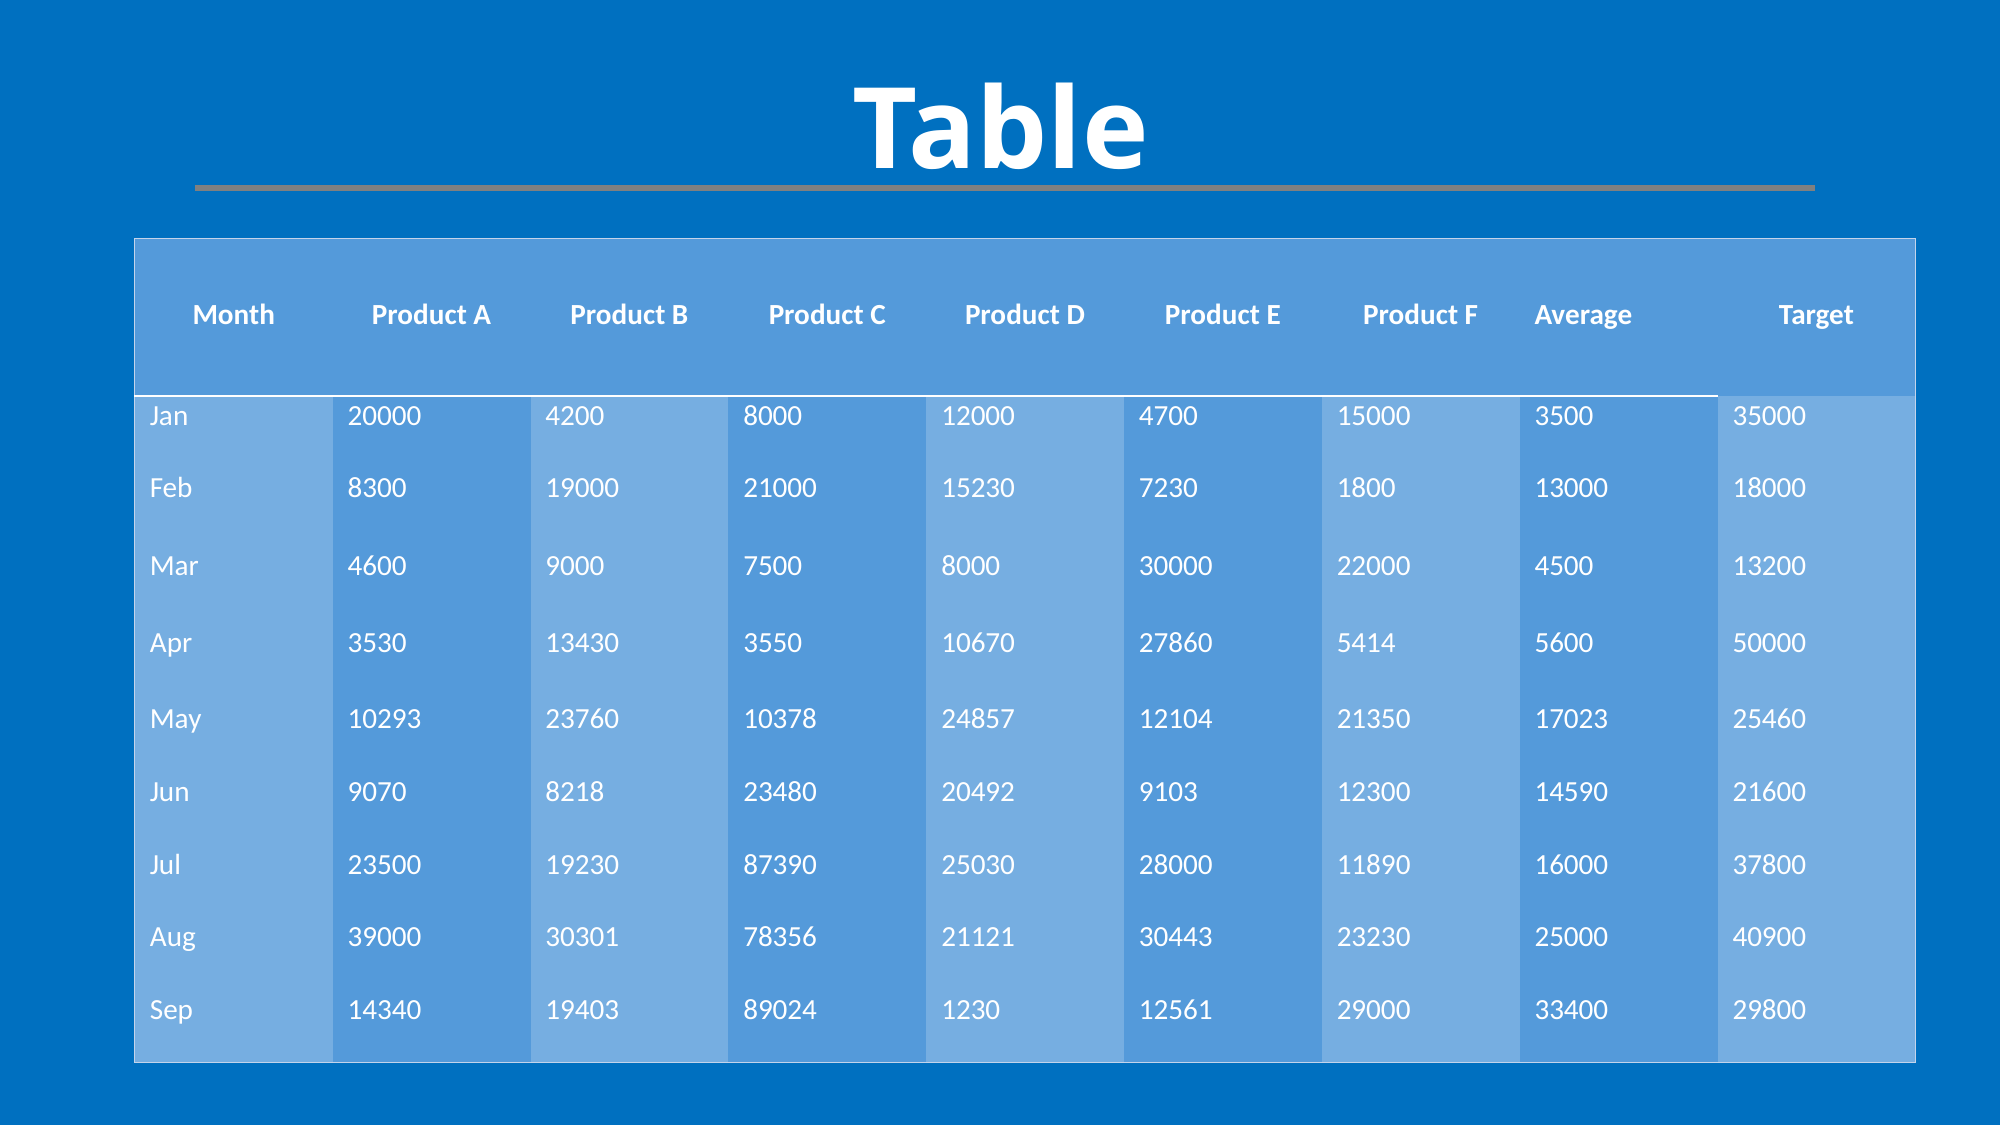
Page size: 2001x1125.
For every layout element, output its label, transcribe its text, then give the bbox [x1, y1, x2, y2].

table_cell 17023 [1520, 700, 1718, 772]
table_cell 11890 [1322, 845, 1520, 917]
table_cell 24857 [926, 700, 1124, 772]
table_cell 37800 [1718, 845, 1915, 917]
table_cell 25030 [926, 845, 1124, 917]
table_cell Jan [135, 397, 333, 469]
table_cell 21121 [926, 917, 1124, 990]
table_cell 19230 [531, 845, 728, 917]
table_cell 4200 [531, 397, 728, 469]
table_cell 15000 [1322, 397, 1520, 469]
table_cell 14590 [1520, 772, 1718, 845]
table_cell 21600 [1718, 772, 1915, 845]
table_cell 14340 [333, 990, 531, 1062]
table_cell 4500 [1520, 546, 1718, 623]
table_cell 8218 [531, 772, 728, 845]
table_cell 23480 [728, 772, 926, 845]
table_header Month [135, 239, 333, 395]
table_cell 39000 [333, 917, 531, 990]
table_header Target [1718, 239, 1915, 396]
table_cell 9103 [1124, 772, 1322, 845]
table_cell 8000 [926, 546, 1124, 623]
table_cell 16000 [1520, 845, 1718, 917]
table_cell Mar [135, 546, 333, 623]
table_cell 10670 [926, 623, 1124, 700]
table_cell 21350 [1322, 700, 1520, 772]
table_cell 20000 [333, 397, 531, 469]
table_cell 33400 [1520, 990, 1718, 1062]
table_cell 7500 [728, 546, 926, 623]
table_cell Jun [135, 772, 333, 845]
table_cell 30301 [531, 917, 728, 990]
table_cell 12104 [1124, 700, 1322, 772]
table_cell 22000 [1322, 546, 1520, 623]
table_cell 8000 [728, 397, 926, 469]
table_cell 30443 [1124, 917, 1322, 990]
table_cell 30000 [1124, 546, 1322, 623]
table_header Product A [333, 239, 531, 395]
table_header Product B [531, 239, 728, 395]
table_cell 12561 [1124, 990, 1322, 1062]
table_cell 23230 [1322, 917, 1520, 990]
table_cell 9070 [333, 772, 531, 845]
table_cell 3500 [1520, 397, 1718, 469]
table_cell 1230 [926, 990, 1124, 1062]
table_cell 13200 [1718, 546, 1915, 623]
table_cell 50000 [1718, 623, 1915, 700]
table_cell 87390 [728, 845, 926, 917]
title Table [175, 0, 1826, 238]
table_header Product D [926, 239, 1124, 395]
table_cell 4600 [333, 546, 531, 623]
table_cell Jul [135, 845, 333, 917]
table_cell 9000 [531, 546, 728, 623]
table_cell 18000 [1718, 469, 1915, 546]
table_header Product C [728, 239, 926, 395]
table_cell 89024 [728, 990, 926, 1062]
table_cell 4700 [1124, 397, 1322, 469]
table_cell 29000 [1322, 990, 1520, 1062]
table_cell Feb [135, 469, 333, 546]
table_cell 12000 [926, 397, 1124, 469]
table_cell 29800 [1718, 990, 1915, 1062]
table_cell 25460 [1718, 700, 1915, 772]
table_cell 7230 [1124, 469, 1322, 546]
table_cell 13000 [1520, 469, 1718, 546]
table_cell May [135, 700, 333, 772]
table_cell 13430 [531, 623, 728, 700]
table_cell 35000 [1718, 396, 1915, 469]
table_cell 3530 [333, 623, 531, 700]
table_cell 1800 [1322, 469, 1520, 546]
table_cell 28000 [1124, 845, 1322, 917]
table_cell 20492 [926, 772, 1124, 845]
table_cell Sep [135, 990, 333, 1062]
table_cell 12300 [1322, 772, 1520, 845]
table_cell Aug [135, 917, 333, 990]
table_cell 8300 [333, 469, 531, 546]
table_cell 78356 [728, 917, 926, 990]
table_cell 10378 [728, 700, 926, 772]
table_cell 21000 [728, 469, 926, 546]
table_cell 10293 [333, 700, 531, 772]
table_cell 23500 [333, 845, 531, 917]
table_cell 40900 [1718, 917, 1915, 990]
table_cell 5600 [1520, 623, 1718, 700]
table_cell 19000 [531, 469, 728, 546]
table_cell 19403 [531, 990, 728, 1062]
table_header Average [1520, 239, 1718, 395]
table_cell 27860 [1124, 623, 1322, 700]
table_cell 15230 [926, 469, 1124, 546]
table_cell 25000 [1520, 917, 1718, 990]
table_cell 3550 [728, 623, 926, 700]
table_cell Apr [135, 623, 333, 700]
table_header Product E [1124, 239, 1322, 395]
table_cell 23760 [531, 700, 728, 772]
table_cell 5414 [1322, 623, 1520, 700]
table_header Product F [1322, 239, 1520, 395]
